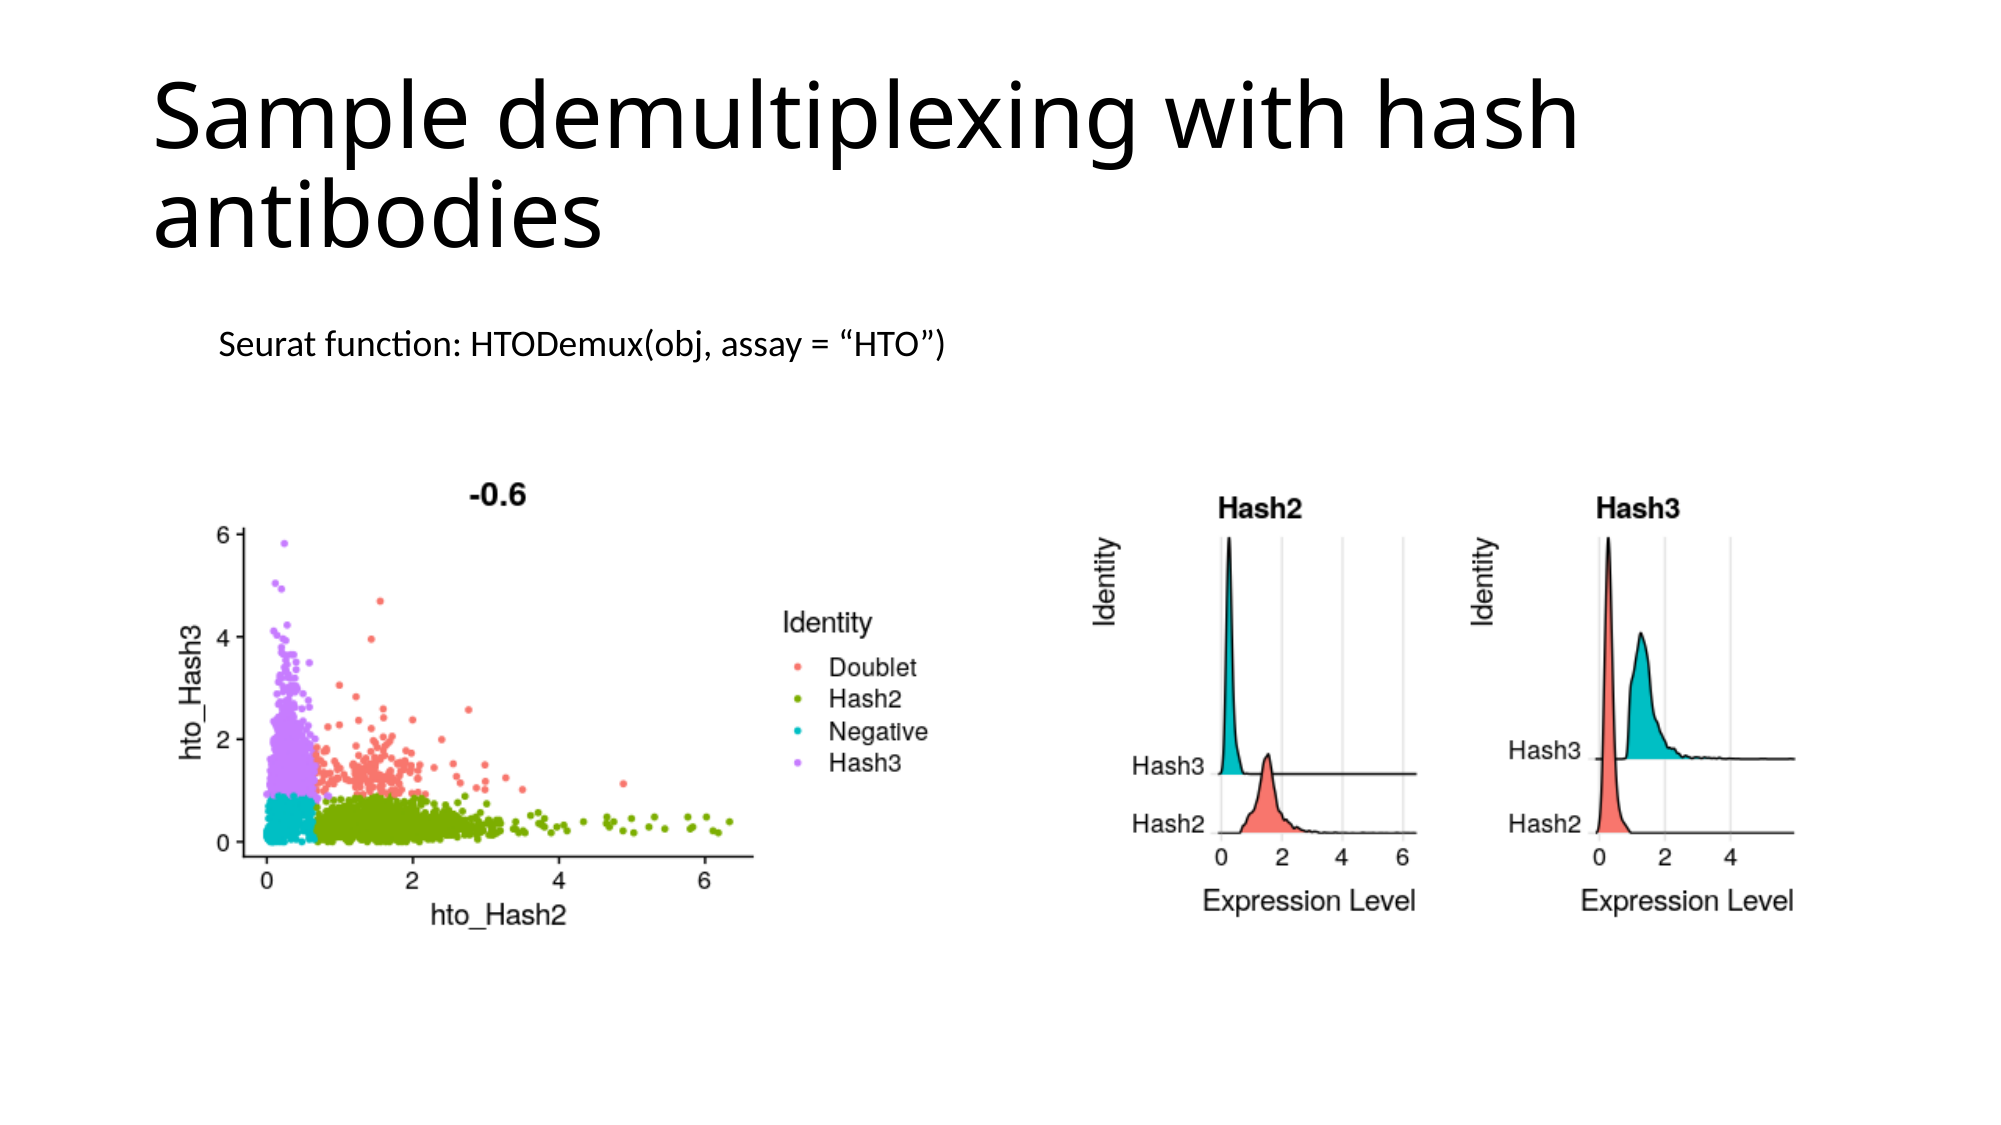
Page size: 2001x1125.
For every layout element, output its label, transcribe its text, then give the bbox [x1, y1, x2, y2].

picture [1057, 467, 1835, 947]
text_box Seurat function: HTODemux(obj, assay = “HTO”) [203, 311, 962, 372]
picture [165, 467, 943, 947]
title Sample demultiplexing with hash antibodies [137, 59, 1863, 278]
